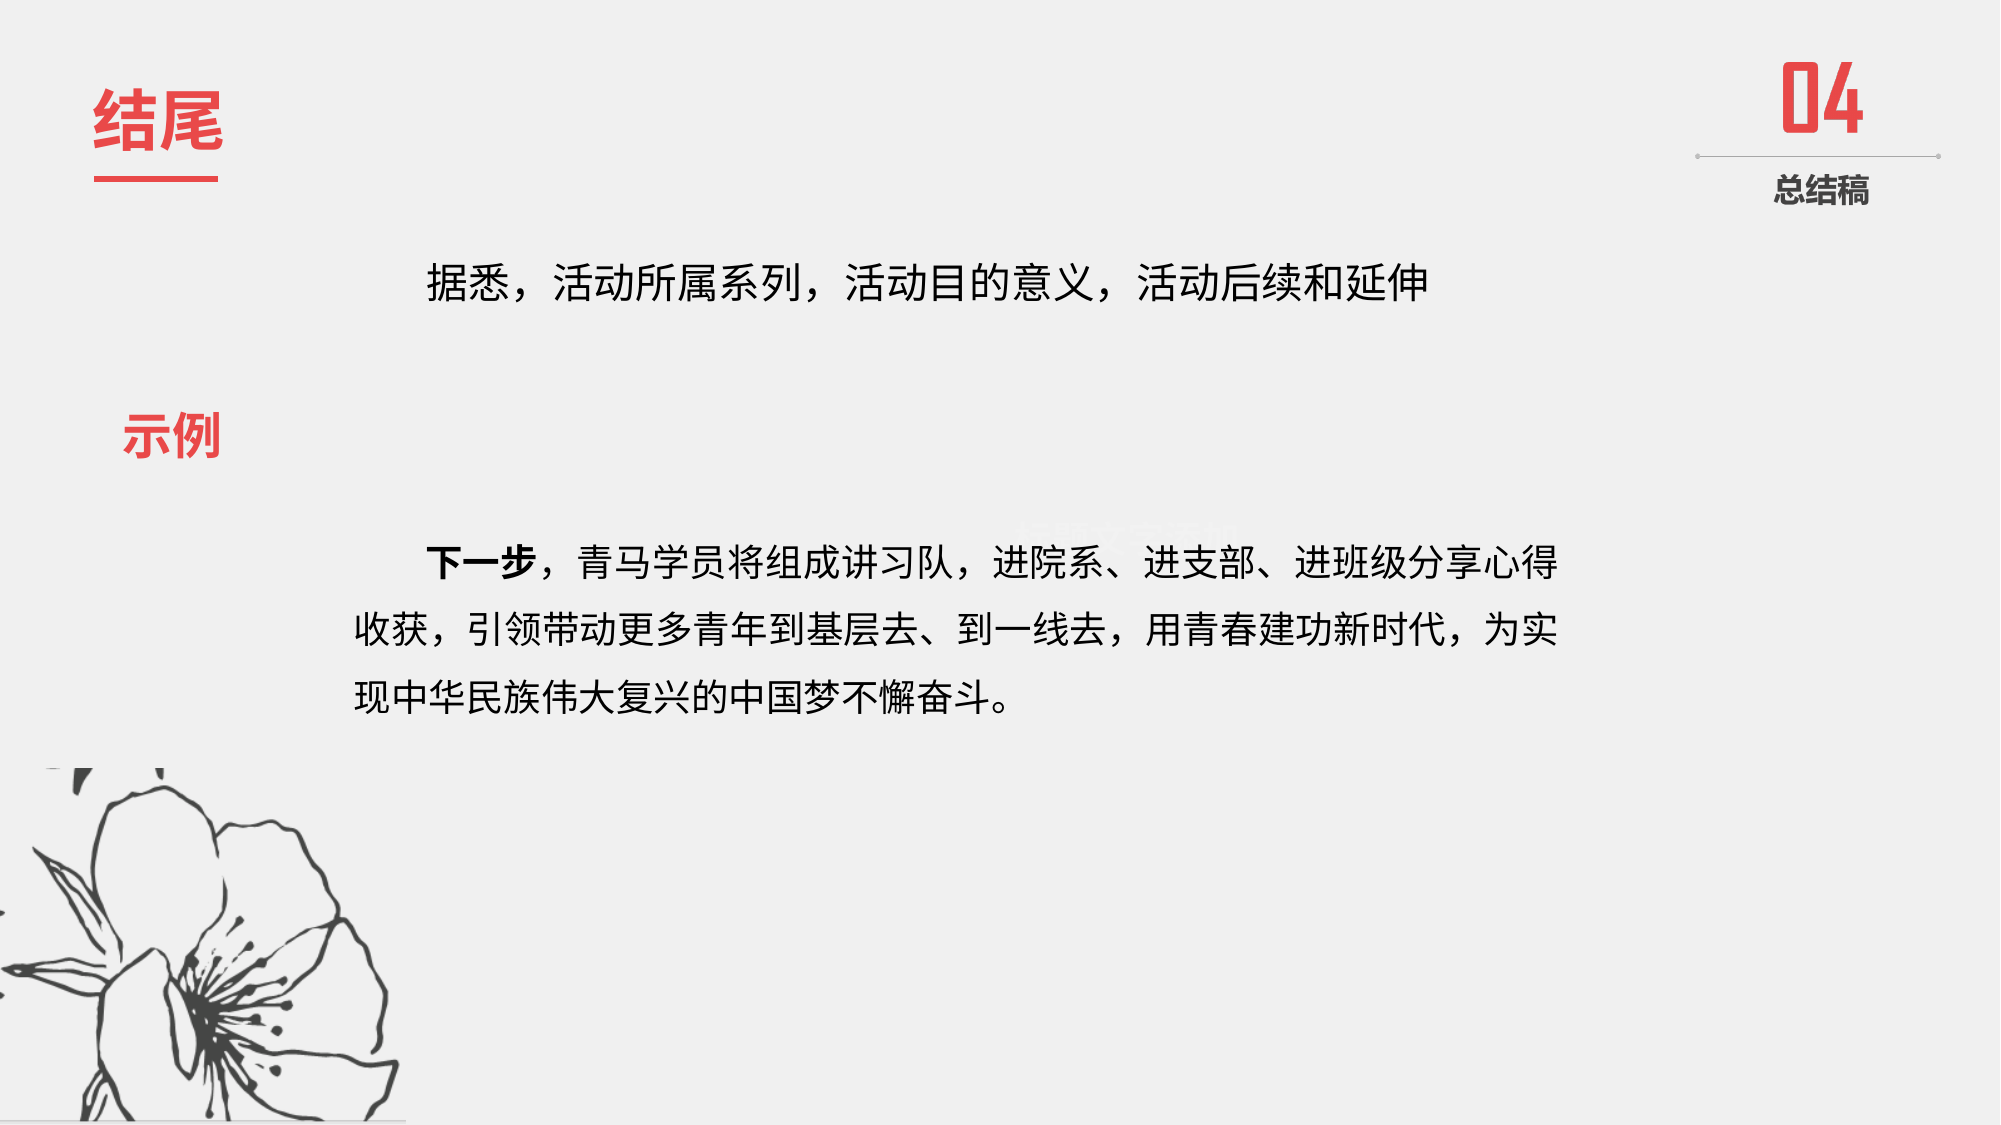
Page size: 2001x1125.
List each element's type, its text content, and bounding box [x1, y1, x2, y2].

text_box 下一步，青马学员将组成讲习队，进院系、进支部、进班级分享心得收获，引领带动更多青年到基层去、到一线去，用青春建功新时代，为实现中华民族伟大复兴的中国梦不懈奋斗。 [339, 508, 1574, 726]
picture [0, 768, 406, 1124]
text_box 据悉，活动所属系列，活动目的意义，活动后续和延伸 [412, 249, 1539, 315]
picture [1662, 12, 1981, 228]
text_box 示例 [70, 397, 274, 473]
text_box 结尾 [71, 71, 248, 167]
